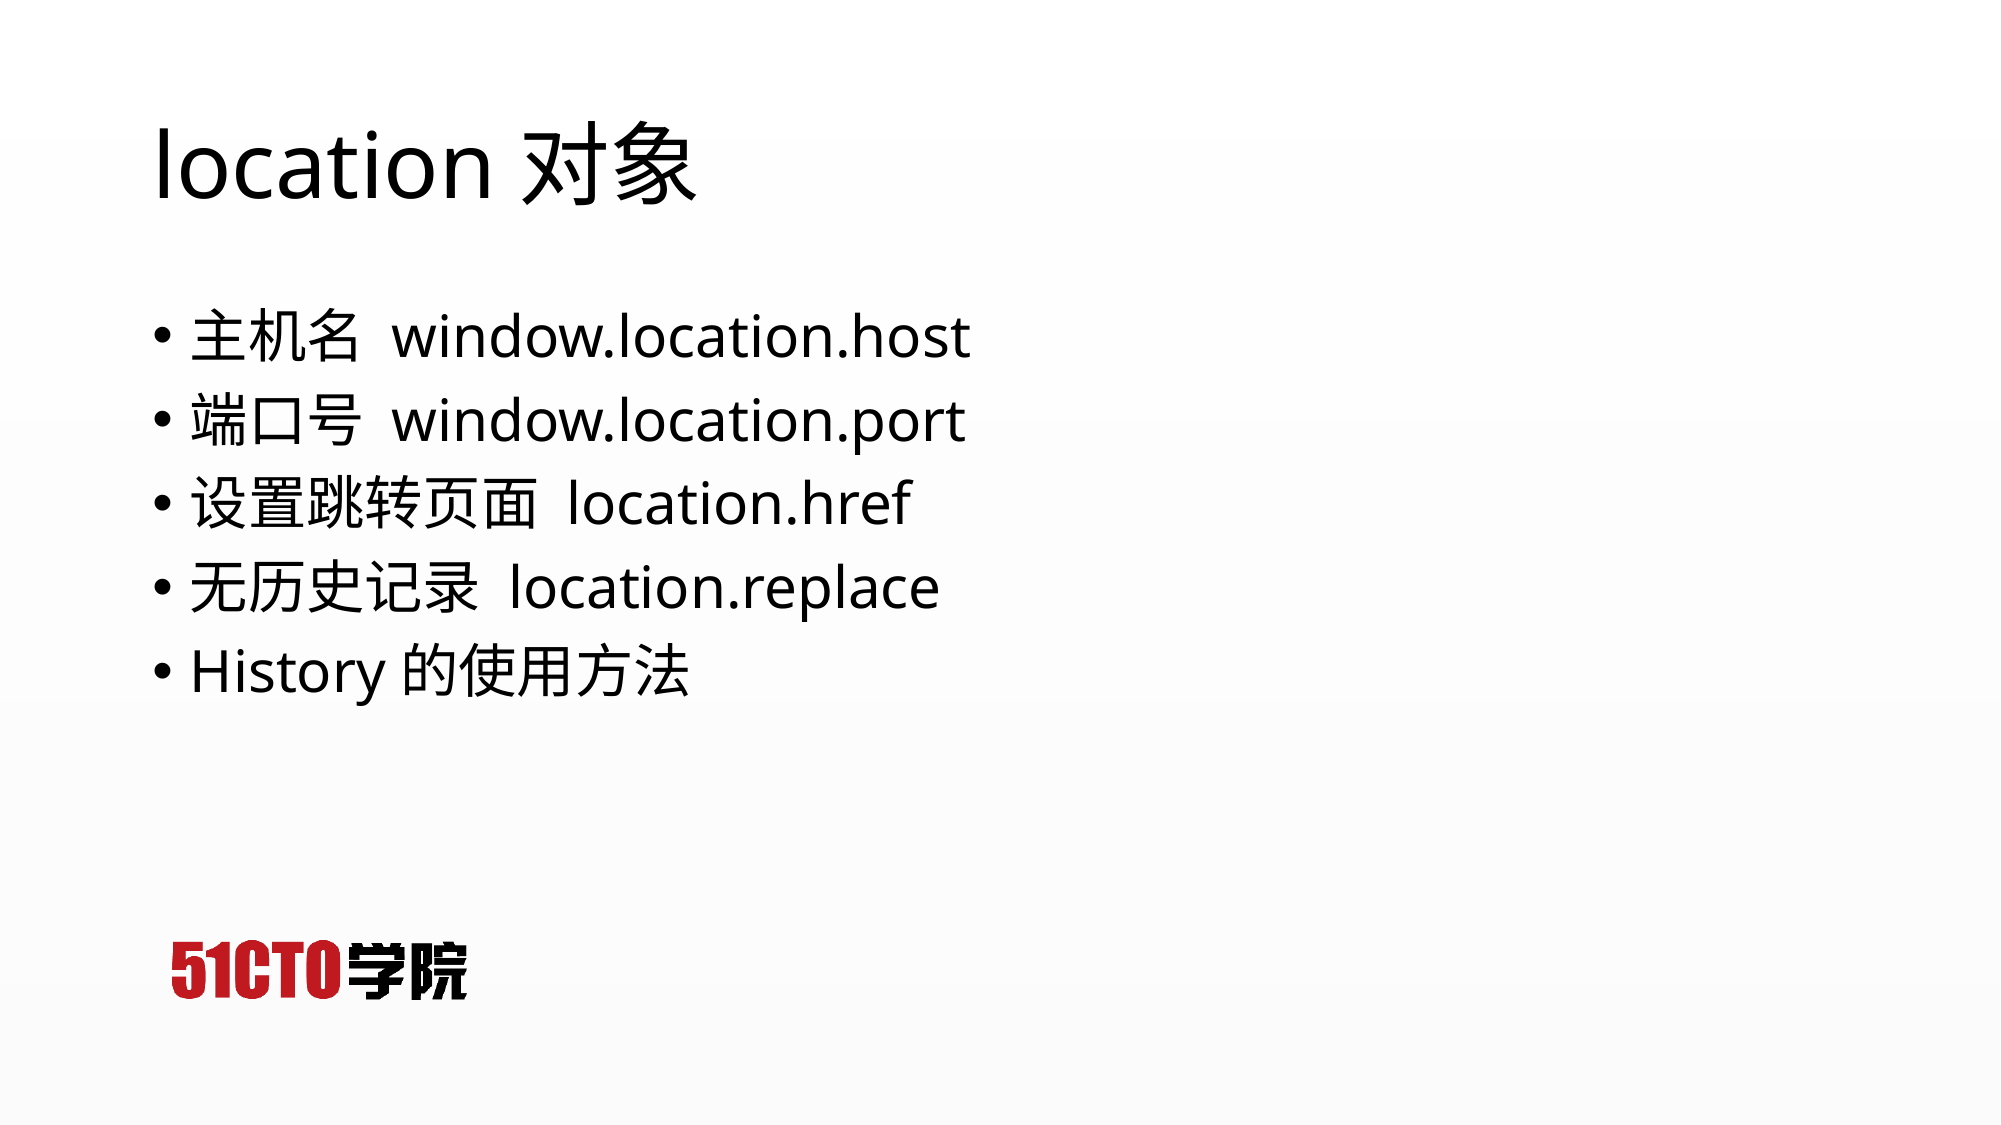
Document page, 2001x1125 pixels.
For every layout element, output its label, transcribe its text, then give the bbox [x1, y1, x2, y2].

title location对象 [137, 59, 1863, 278]
list 主机名 window.location.host 端口号 window.location.port 设置跳转页面 location.href 无历史记录 location.replace History的使用方法 [137, 299, 1863, 1014]
